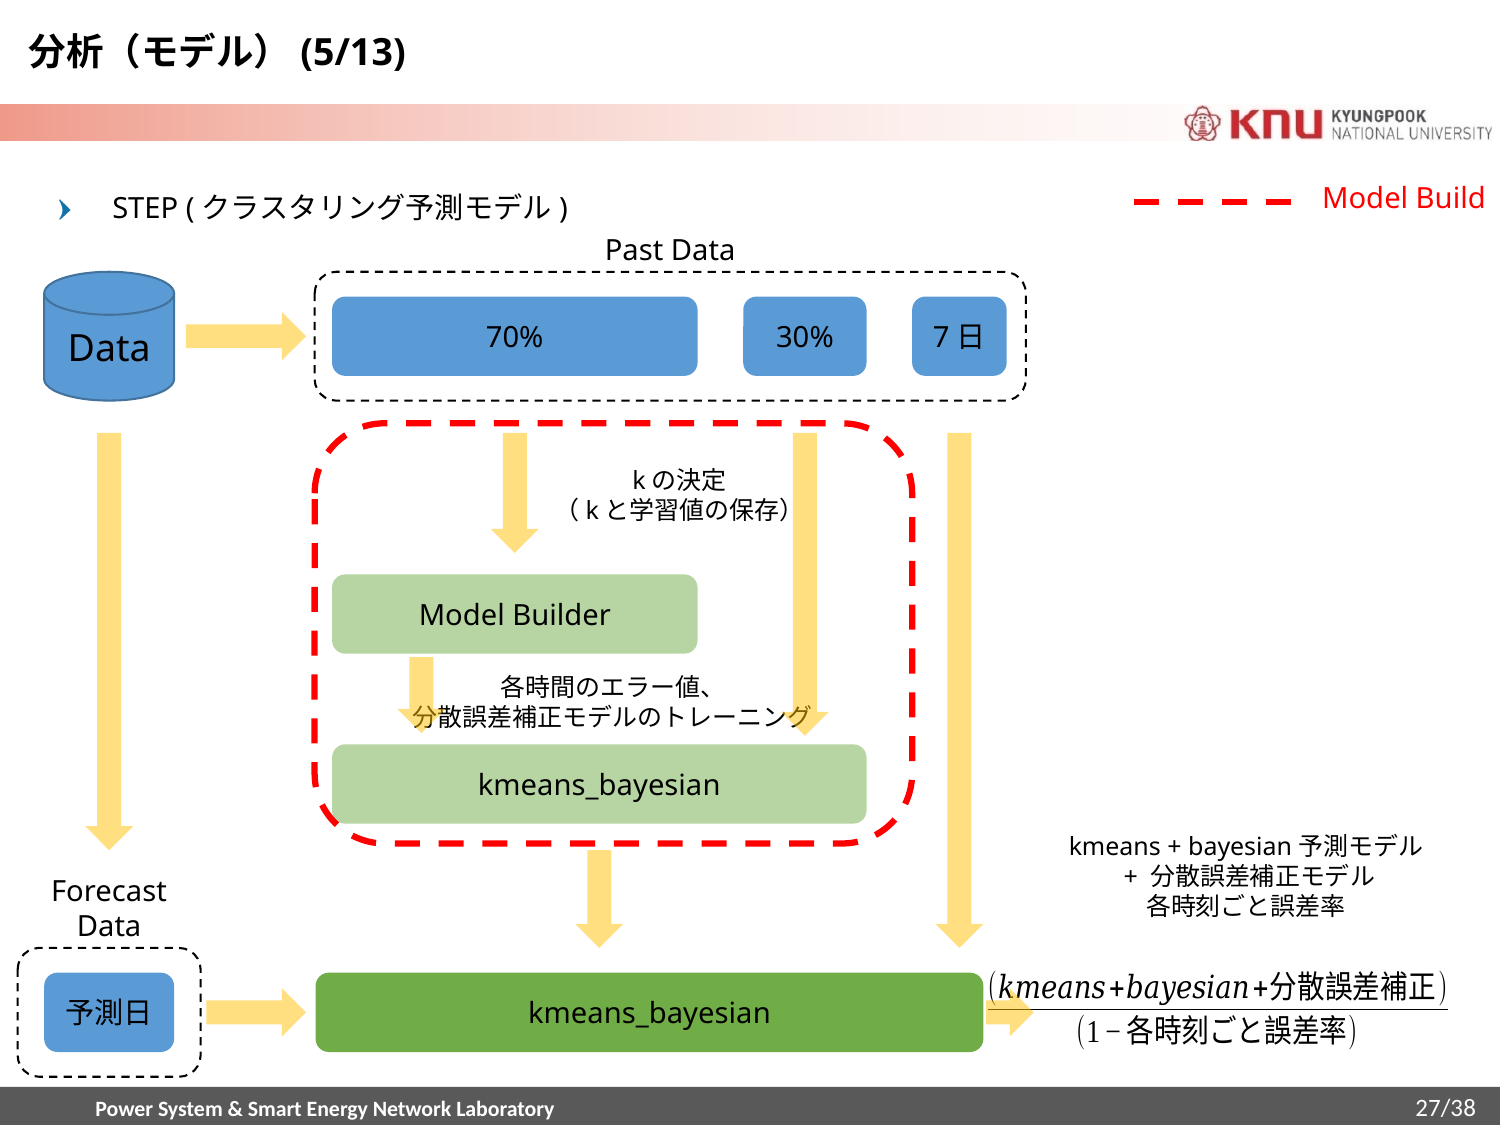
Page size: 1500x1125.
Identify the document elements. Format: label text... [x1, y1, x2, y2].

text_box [17, 271, 1449, 1077]
picture [1184, 105, 1492, 141]
picture [55, 193, 73, 221]
text_box Model Build [1307, 172, 1500, 223]
text_box STEP (クラスタリング予測モデル) [44, 184, 1351, 263]
text_box 分析（モデル）(5/13) [17, 29, 730, 78]
slide_number 27/38 [1153, 1076, 1492, 1125]
